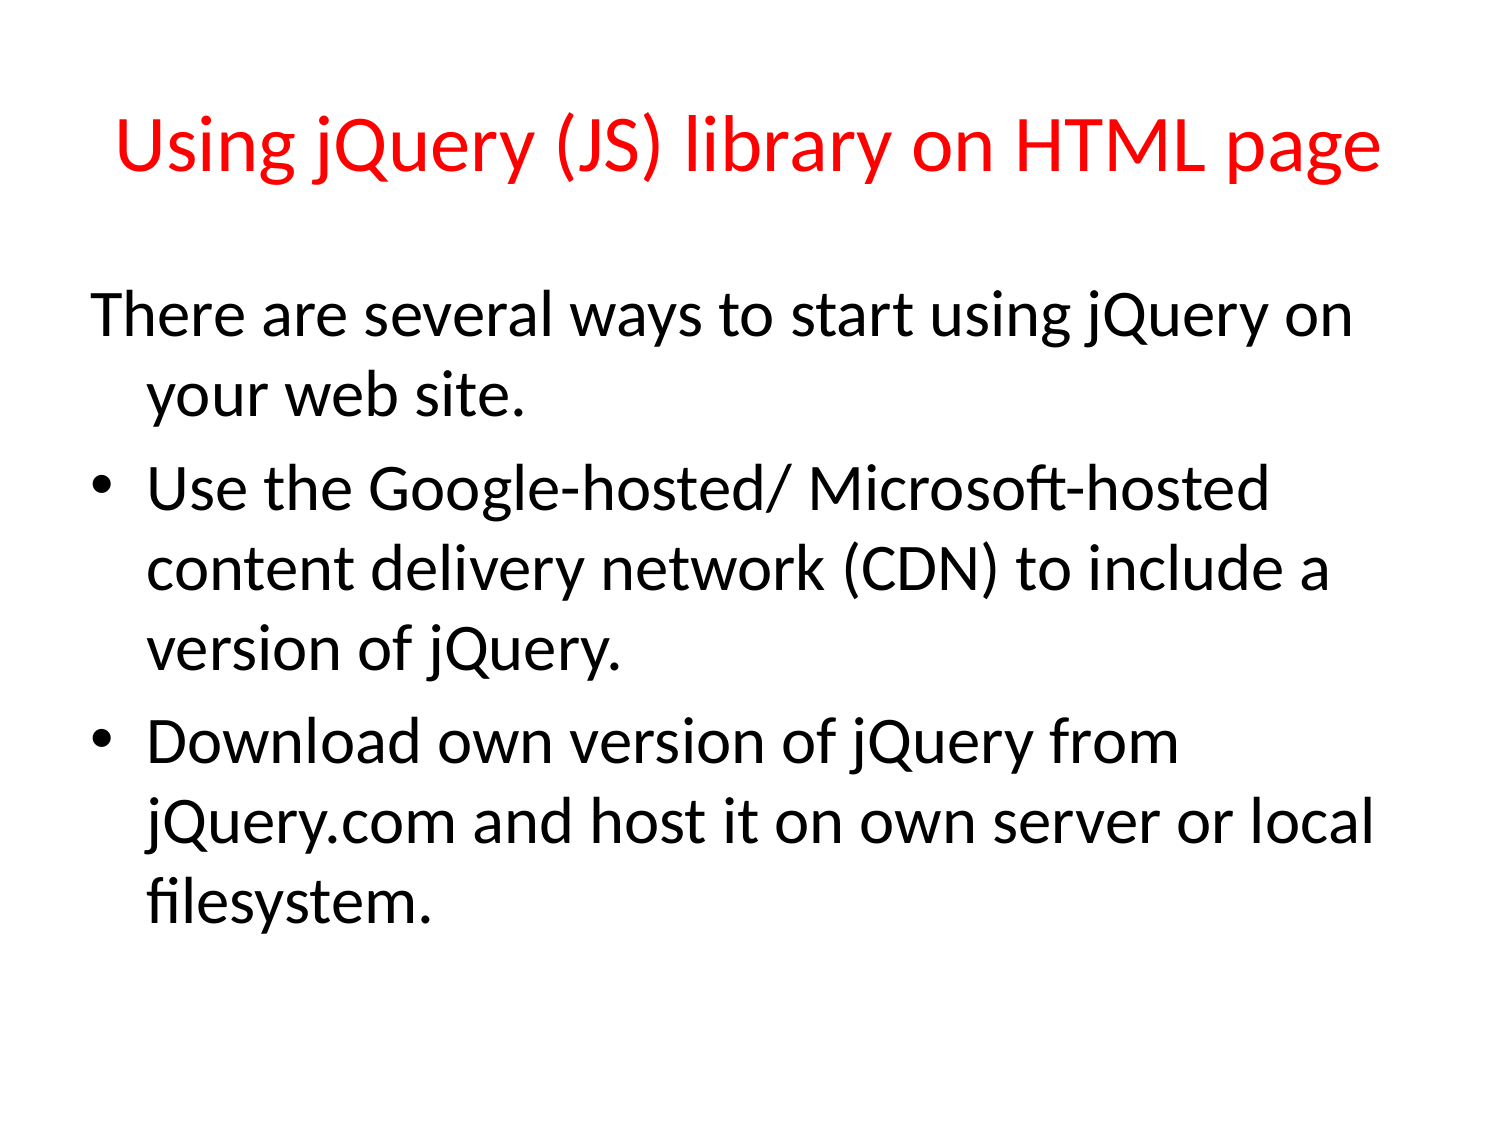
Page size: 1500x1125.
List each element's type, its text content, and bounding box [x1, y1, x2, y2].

title Using jQuery (JS) library on HTML page [75, 45, 1425, 233]
list There are several ways to start using jQuery on your web site. Use the Google-hosted/ Microsoft-hosted content delivery network (CDN) to include a version of jQuery. Download own version of jQuery from jQuery.com and host it on own server or local filesystem. [75, 262, 1425, 1005]
